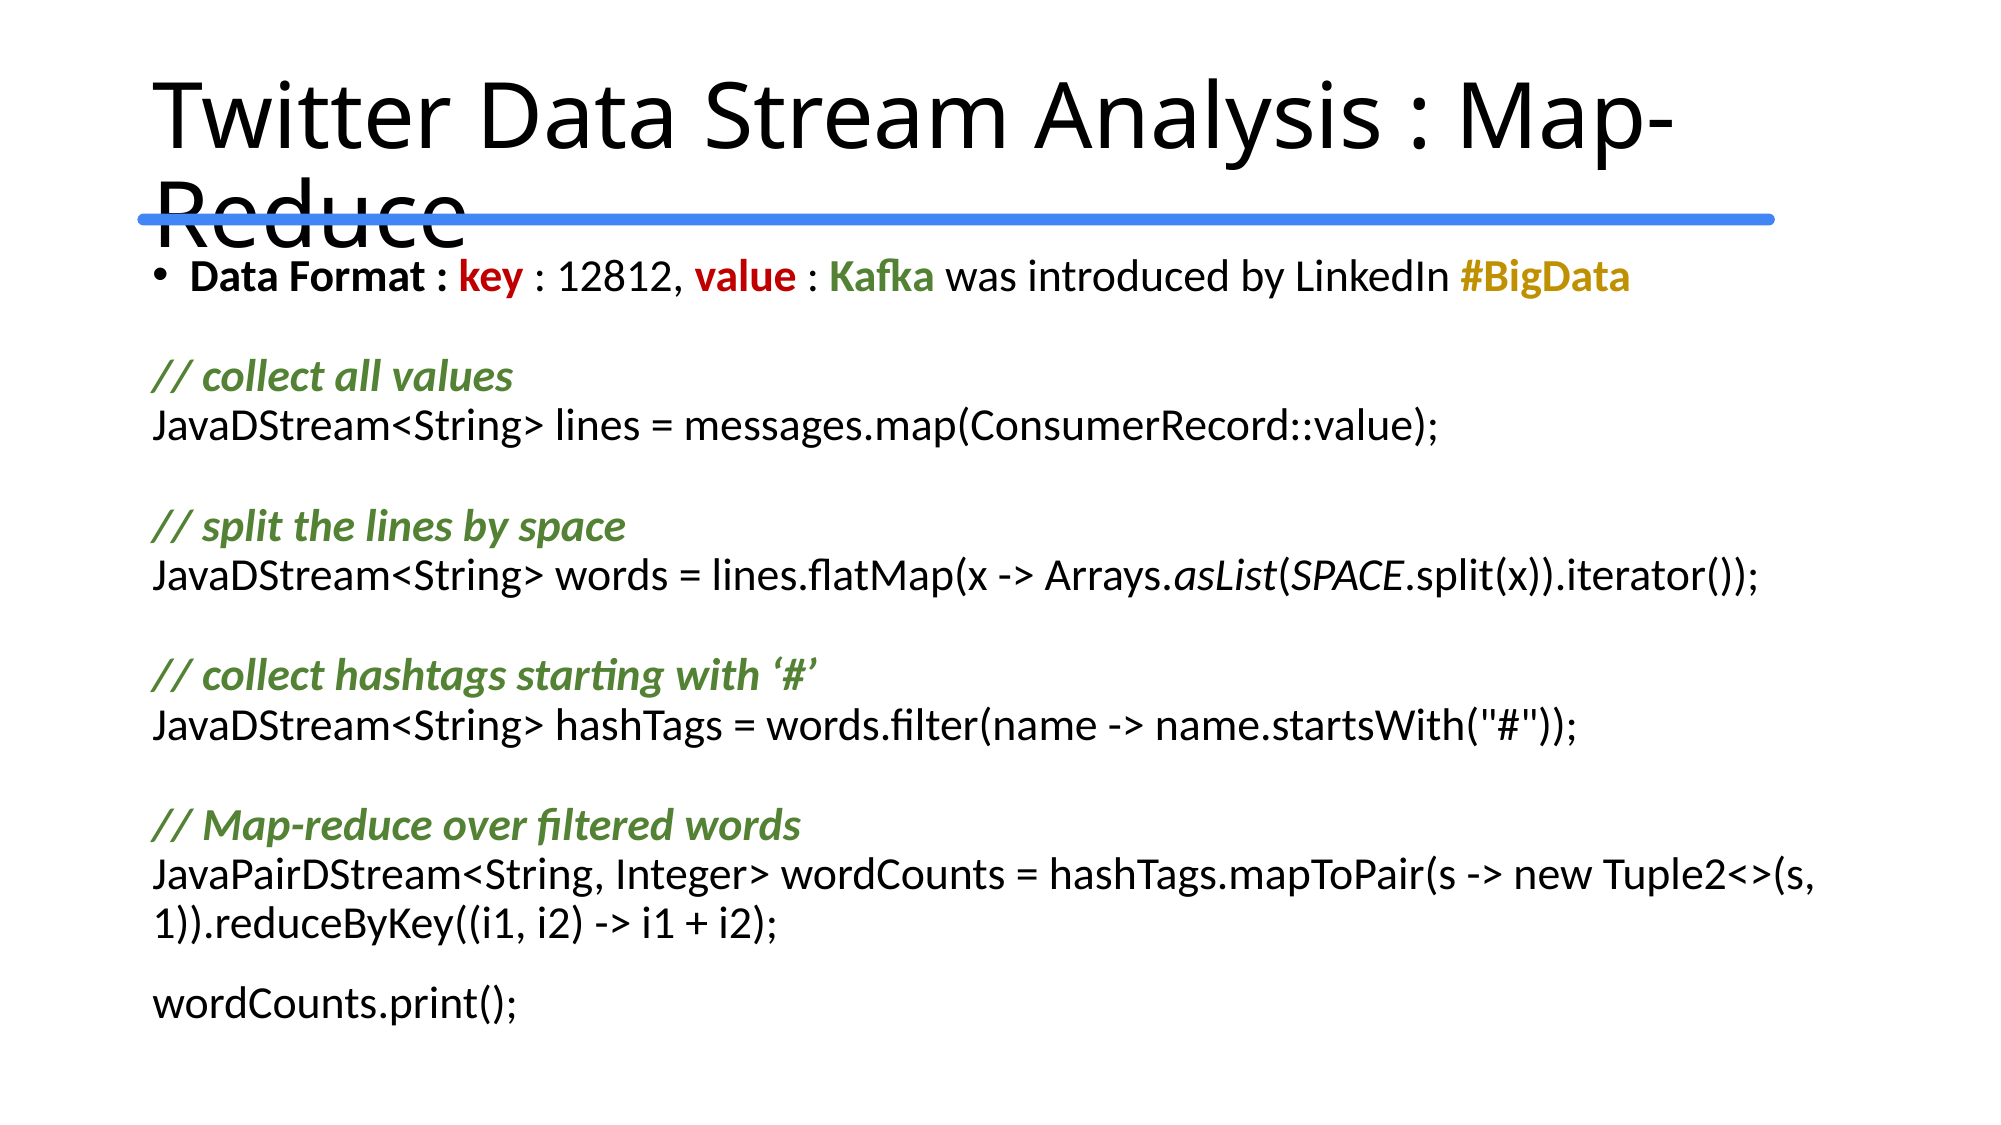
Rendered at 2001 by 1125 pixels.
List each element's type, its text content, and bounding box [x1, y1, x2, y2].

title Twitter Data Stream Analysis : Map-Reduce [137, 59, 1863, 244]
text_box [137, 213, 1775, 226]
list Data Format : key : 12812, value : Kafka was introduced by LinkedIn #BigData // collect all values JavaDStream<String> lines = messages.map(ConsumerRecord::value); // split the lines by space JavaDStream<String> words = lines.flatMap(x -> Arrays.asList(SPACE.split(x)).iterator()); // collect hashtags starting with ‘#’ JavaDStream<String> hashTags = words.filter(name -> name.startsWith("#")); // Map-reduce over filtered words JavaPairDStream<String, Integer> wordCounts = hashTags.mapToPair(s -> new Tuple2<>(s, 1)).reduceByKey((i1, i2) -> i1 + i2); wordCounts.print(); [137, 244, 1896, 1092]
